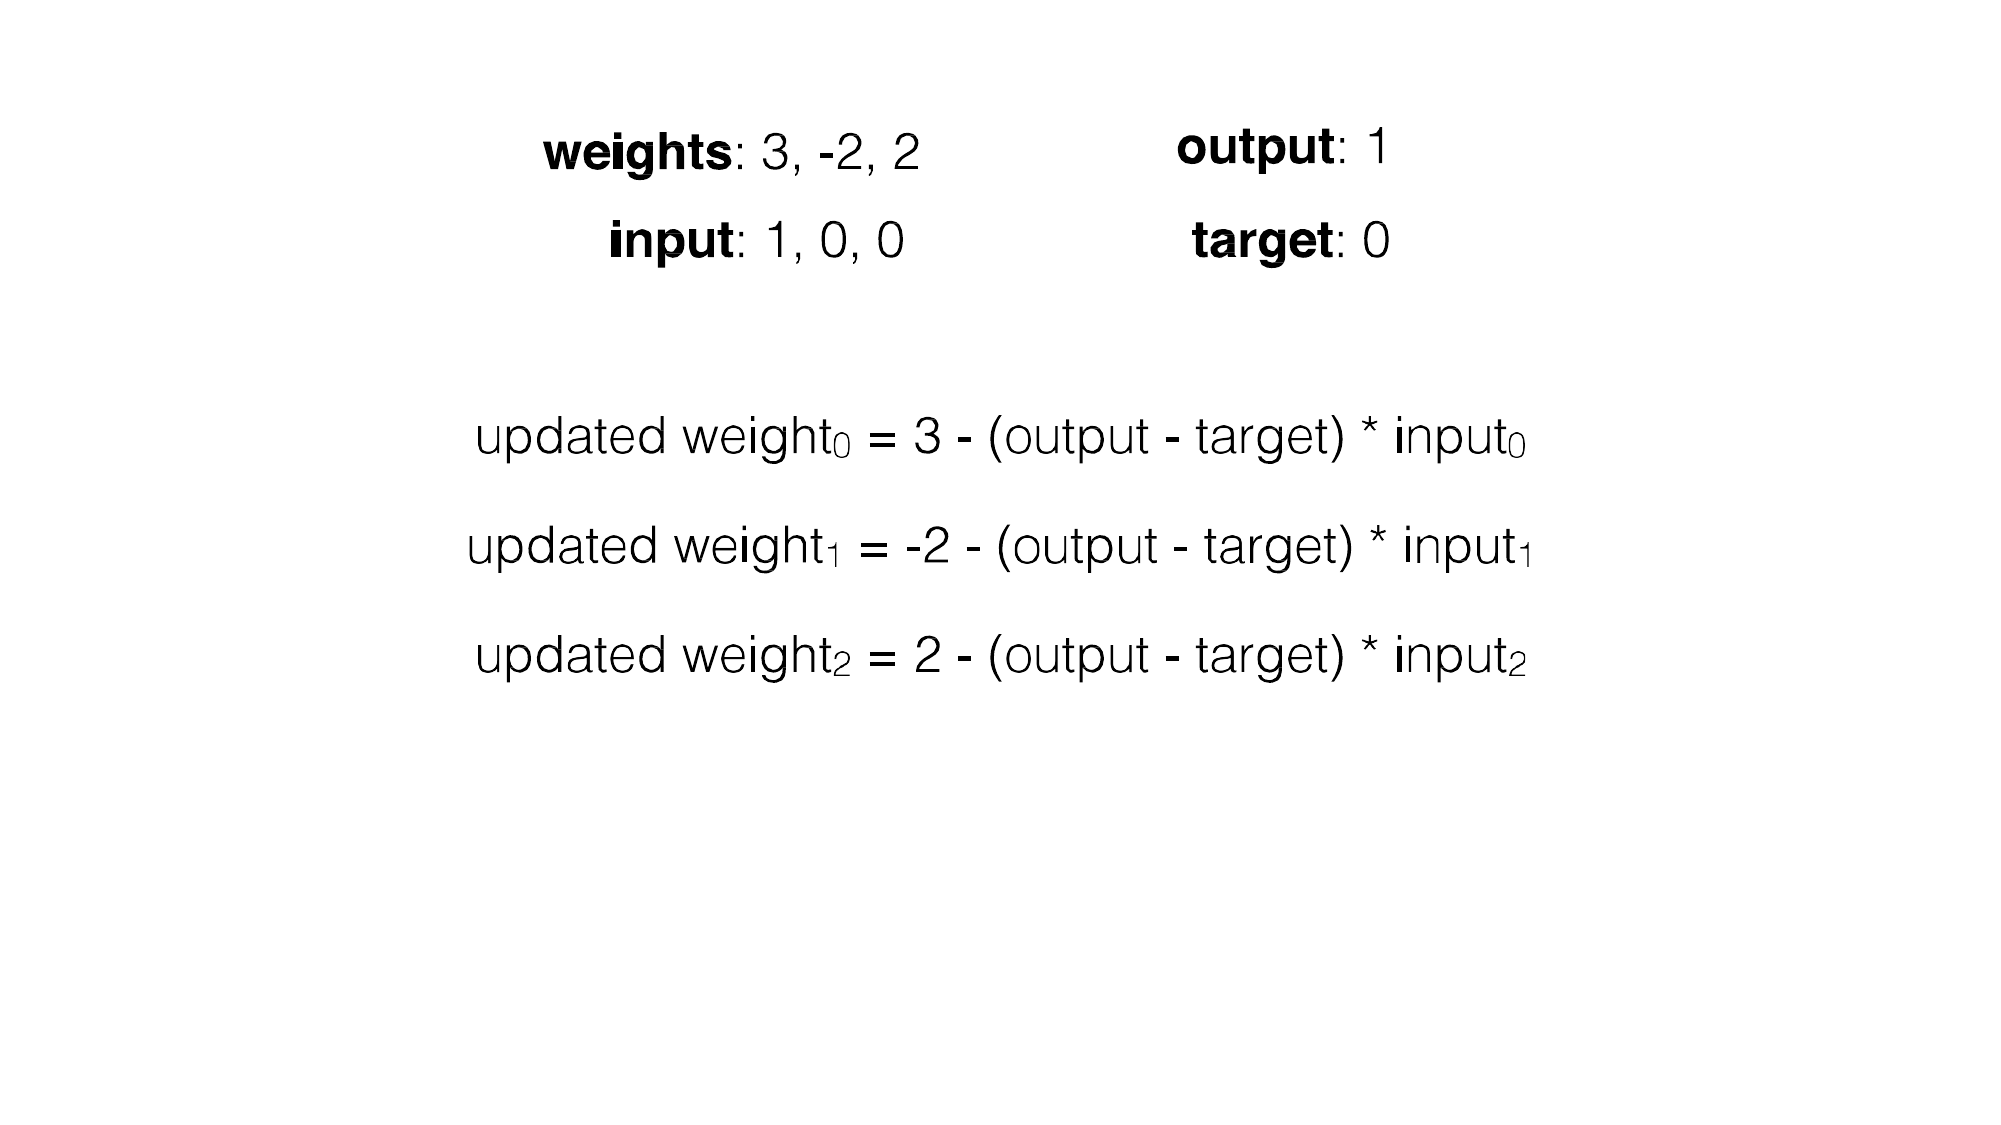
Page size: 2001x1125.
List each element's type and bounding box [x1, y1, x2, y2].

text_box [1062, 419, 1075, 454]
text_box [1257, 644, 1282, 683]
text_box [1520, 542, 1529, 567]
text_box [1437, 425, 1462, 464]
text_box [1250, 535, 1262, 563]
text_box [567, 425, 593, 454]
text_box [1195, 638, 1208, 673]
text_box [1239, 128, 1255, 164]
text_box [1288, 425, 1312, 454]
text_box [717, 222, 734, 258]
text_box [1210, 136, 1236, 164]
text_box [1289, 136, 1315, 164]
text_box [752, 535, 778, 574]
text_box [639, 635, 664, 673]
text_box [1211, 644, 1237, 673]
text_box [793, 416, 815, 454]
text_box [1361, 635, 1378, 650]
text_box [761, 644, 786, 683]
text_box [819, 638, 832, 673]
text_box [626, 141, 653, 181]
text_box [1195, 419, 1208, 454]
text_box [659, 132, 685, 170]
text_box [1315, 419, 1328, 454]
text_box [868, 164, 873, 176]
text_box [687, 134, 704, 170]
text_box [506, 644, 531, 683]
text_box [795, 164, 799, 176]
text_box [916, 635, 940, 672]
text_box [1502, 528, 1515, 564]
text_box [543, 141, 582, 170]
text_box [610, 425, 634, 454]
text_box [1079, 425, 1104, 464]
text_box [878, 220, 903, 258]
text_box [1494, 419, 1507, 454]
text_box [1110, 426, 1132, 454]
text_box [1437, 644, 1462, 683]
text_box [594, 638, 607, 673]
text_box [1446, 535, 1471, 573]
text_box [1318, 128, 1334, 164]
text_box [1014, 535, 1040, 564]
text_box [1192, 222, 1208, 258]
text_box [1417, 535, 1439, 563]
text_box [1364, 220, 1389, 258]
text_box [614, 132, 622, 139]
text_box [1119, 536, 1141, 564]
text_box [998, 524, 1011, 573]
text_box [583, 141, 611, 170]
text_box [586, 528, 599, 564]
text_box [682, 426, 719, 454]
text_box [1468, 426, 1490, 454]
text_box [810, 528, 823, 564]
text_box [1468, 645, 1490, 673]
text_box [559, 535, 584, 564]
text_box [1136, 638, 1149, 673]
text_box [1508, 432, 1525, 458]
text_box [1258, 229, 1286, 269]
text_box [506, 425, 531, 464]
text_box [1509, 651, 1526, 676]
text_box [528, 525, 553, 564]
text_box [1210, 229, 1237, 258]
text_box [793, 635, 815, 672]
text_box [1144, 528, 1157, 564]
text_box [657, 229, 685, 268]
text_box [837, 132, 862, 169]
text_box [594, 419, 607, 454]
text_box [1258, 135, 1286, 174]
text_box [762, 132, 788, 170]
text_box [915, 416, 940, 454]
text_box [478, 426, 500, 454]
text_box [674, 536, 710, 563]
text_box [689, 229, 714, 258]
text_box [990, 415, 1002, 463]
text_box [853, 252, 858, 264]
text_box [1062, 638, 1075, 673]
text_box [567, 644, 593, 673]
text_box [1079, 644, 1104, 683]
text_box [1045, 536, 1067, 564]
text_box [639, 416, 664, 454]
text_box [796, 252, 801, 264]
text_box [1408, 644, 1430, 672]
text_box [819, 419, 832, 454]
text_box [1370, 525, 1386, 541]
text_box [828, 542, 837, 567]
text_box [1331, 634, 1343, 682]
text_box [706, 141, 732, 170]
text_box [1361, 416, 1378, 431]
text_box [536, 635, 562, 673]
text_box [1494, 638, 1507, 673]
text_box [610, 644, 634, 673]
text_box [1323, 528, 1336, 564]
text_box [1257, 425, 1282, 464]
text_box [1070, 528, 1083, 564]
text_box [833, 432, 850, 458]
text_box [1240, 229, 1257, 257]
text_box [721, 644, 745, 673]
text_box [1339, 524, 1352, 573]
text_box [1036, 426, 1058, 454]
text_box [630, 525, 656, 564]
text_box [768, 220, 782, 257]
text_box [712, 535, 737, 564]
text_box [785, 525, 806, 563]
text_box [1266, 535, 1291, 574]
text_box [1006, 425, 1031, 454]
text_box [1036, 645, 1058, 673]
text_box [833, 651, 850, 676]
text_box [1296, 535, 1321, 564]
text_box [721, 425, 745, 454]
text_box [1211, 425, 1237, 454]
text_box [1477, 536, 1498, 564]
text_box [1288, 644, 1312, 673]
text_box [601, 535, 626, 564]
text_box [1088, 535, 1113, 573]
text_box [1369, 127, 1383, 164]
text_box [1006, 644, 1031, 673]
text_box [1241, 644, 1254, 672]
text_box [1241, 425, 1254, 453]
text_box [682, 645, 719, 672]
text_box [894, 132, 919, 169]
text_box [498, 535, 523, 573]
text_box [1136, 419, 1149, 454]
text_box [1110, 645, 1132, 673]
text_box [821, 220, 846, 258]
text_box [626, 229, 652, 257]
text_box [612, 220, 620, 227]
text_box [1408, 425, 1430, 453]
text_box [1289, 229, 1317, 258]
text_box [761, 425, 786, 464]
text_box [537, 416, 562, 454]
text_box [1331, 415, 1343, 463]
text_box [469, 536, 491, 564]
text_box [1317, 222, 1333, 258]
text_box [1315, 638, 1328, 673]
text_box [1177, 135, 1206, 165]
text_box [478, 645, 500, 673]
text_box [990, 634, 1002, 682]
text_box [1204, 528, 1217, 564]
text_box [924, 526, 949, 563]
text_box [1220, 535, 1245, 564]
